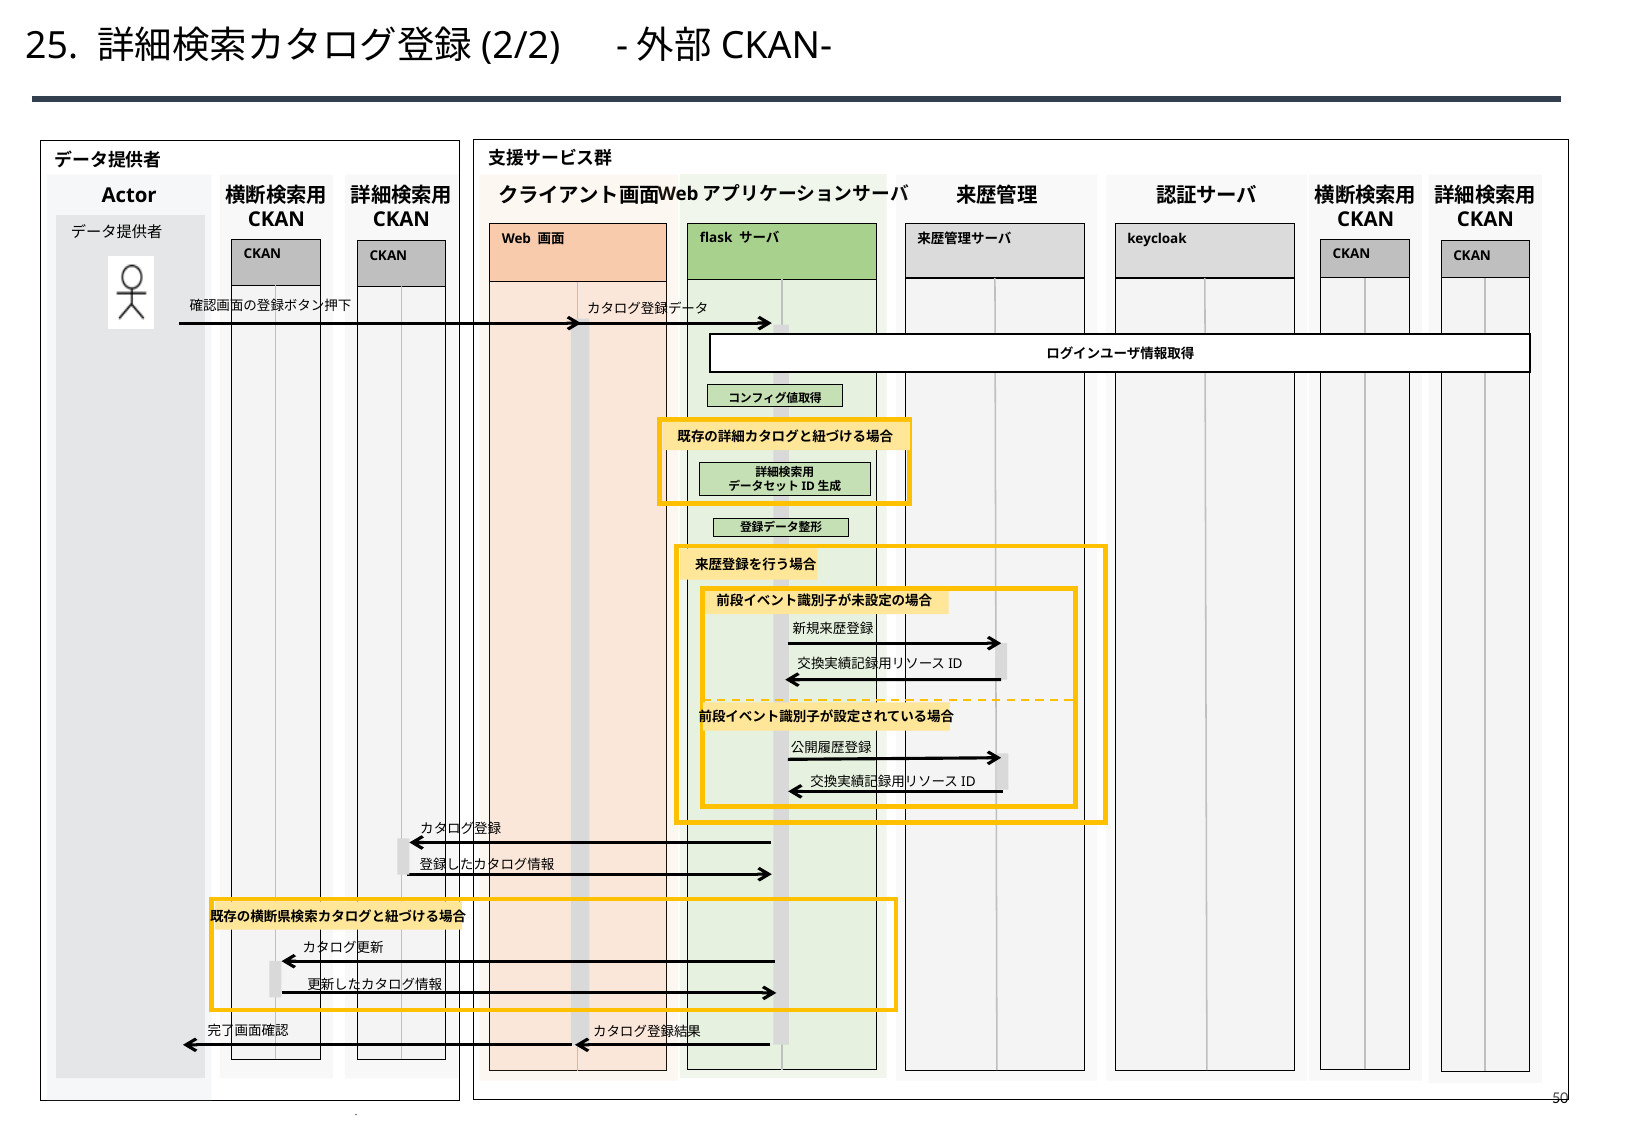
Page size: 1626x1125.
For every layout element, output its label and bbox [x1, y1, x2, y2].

picture [108, 256, 154, 329]
text_box [40, 139, 1569, 1101]
title [25, 18, 1234, 76]
